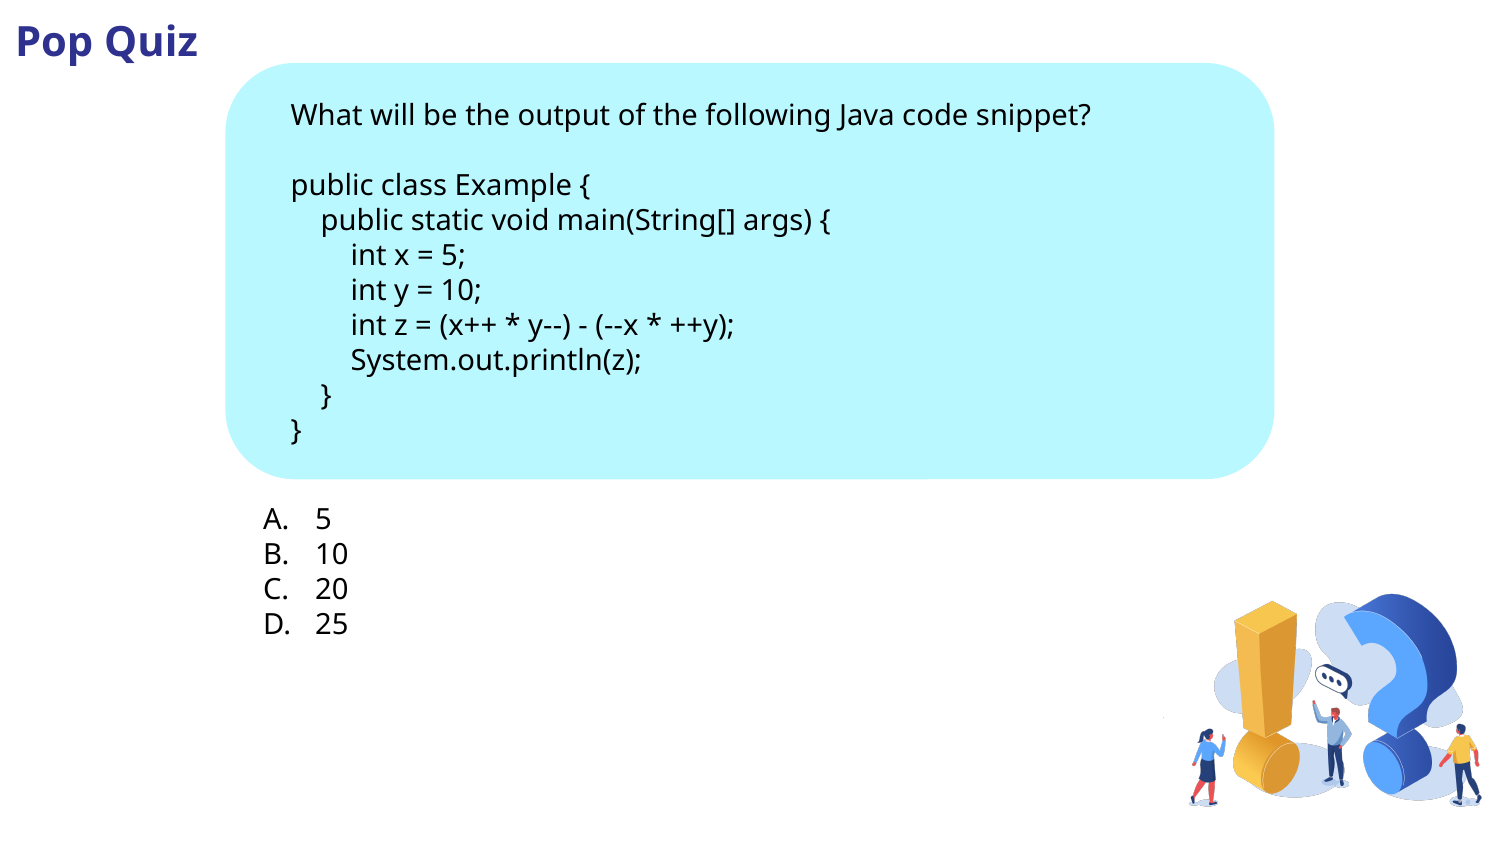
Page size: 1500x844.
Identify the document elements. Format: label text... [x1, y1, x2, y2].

picture [1145, 555, 1500, 844]
text_box Pop Quiz [0, 0, 931, 76]
text_box What will be the output of the following Java code snippet? public class Example { public static void main(String[] args) { int x = 5; int y = 10; int z = (x++ * y--) - (--x * ++y); System.out.println(z); } } [225, 62, 1275, 480]
text_box 5 10 20 25 [225, 492, 1222, 718]
